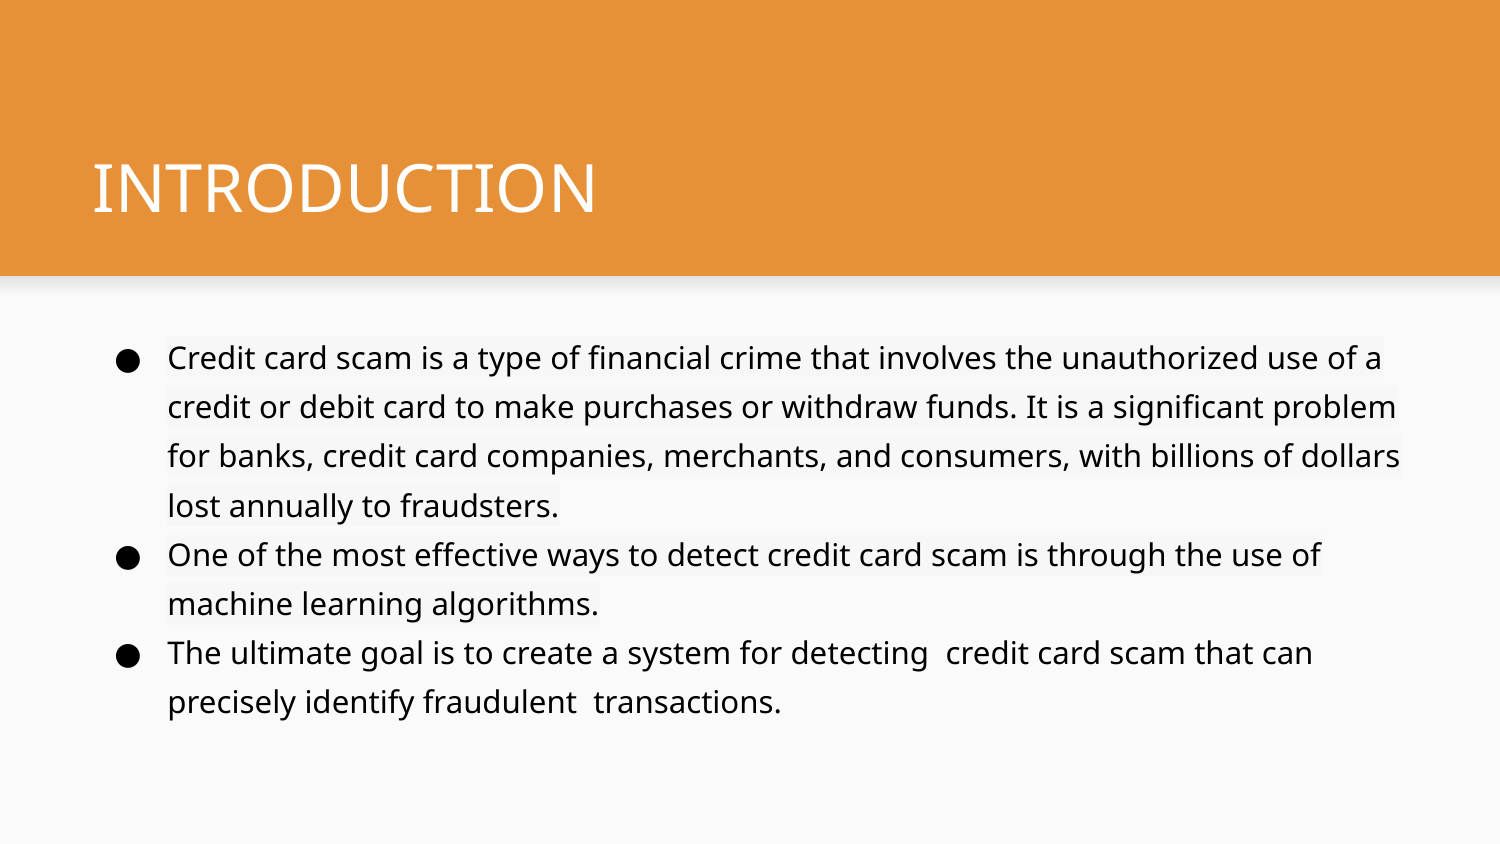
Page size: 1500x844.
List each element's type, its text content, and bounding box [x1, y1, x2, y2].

list Credit card scam is a type of financial crime that involves the unauthorized use of a credit or debit card to make purchases or withdraw funds. It is a significant problem for banks, credit card companies, merchants, and consumers, with billions of dollars lost annually to fraudsters. One of the most effective ways to detect credit card scam is through the use of machine learning algorithms. The ultimate goal is to create a system for detecting credit card scam that can precisely identify fraudulent transactions. [77, 314, 1427, 760]
title INTRODUCTION [77, 121, 1427, 248]
